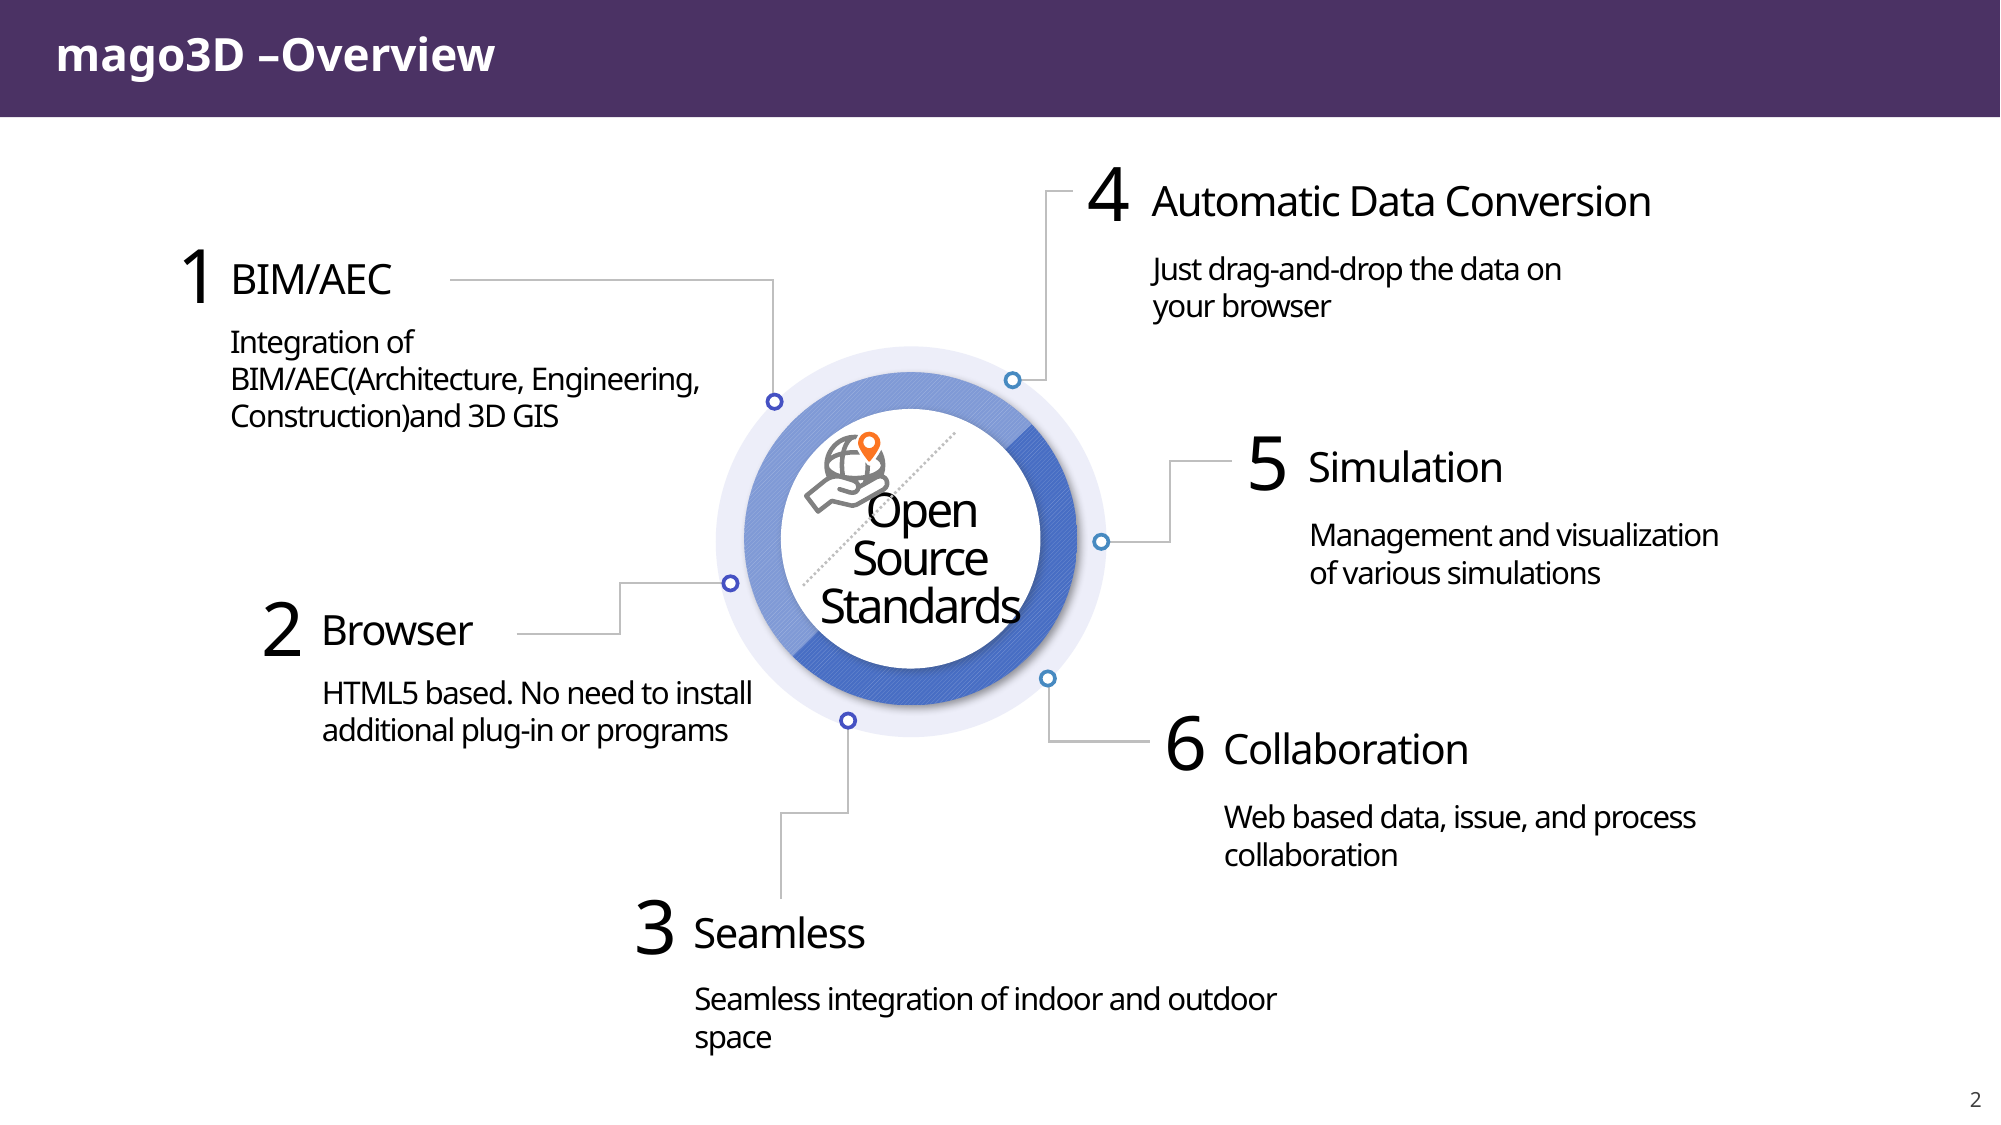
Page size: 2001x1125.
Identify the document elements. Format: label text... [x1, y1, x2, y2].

text_box Automatic Data Conversion [1146, 166, 1713, 232]
text_box Integration of BIM/AEC(Architecture, Engineering, Construction)and 3D GIS [215, 314, 720, 442]
text_box HTML5 based. No need to install additional plug-in or programs [307, 665, 812, 756]
text_box Seamless integration of indoor and outdoor space [679, 972, 1295, 1062]
text_box Simulation [1305, 433, 1595, 498]
text_box 6 [1150, 688, 1223, 794]
text_box 2 [246, 573, 320, 679]
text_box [803, 431, 890, 514]
text_box BIM/AEC [236, 245, 517, 311]
text_box Collaboration [1223, 715, 1510, 780]
text_box mago3D –Overview [40, 18, 1947, 88]
text_box Web based data, issue, and process collaboration [1209, 790, 1712, 880]
slide_number <숫자> [1546, 1062, 1997, 1123]
text_box Management and visualization of various simulations [1294, 508, 1767, 598]
text_box Browser [320, 596, 608, 662]
text_box Just drag-and-drop the data on your browser [1138, 241, 1611, 332]
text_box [715, 346, 1107, 738]
text_box 3 [619, 872, 693, 978]
text_box 5 [1232, 407, 1305, 513]
text_box 1 [163, 221, 236, 327]
text_box 4 [1073, 138, 1146, 244]
text_box Seamless [693, 899, 980, 965]
